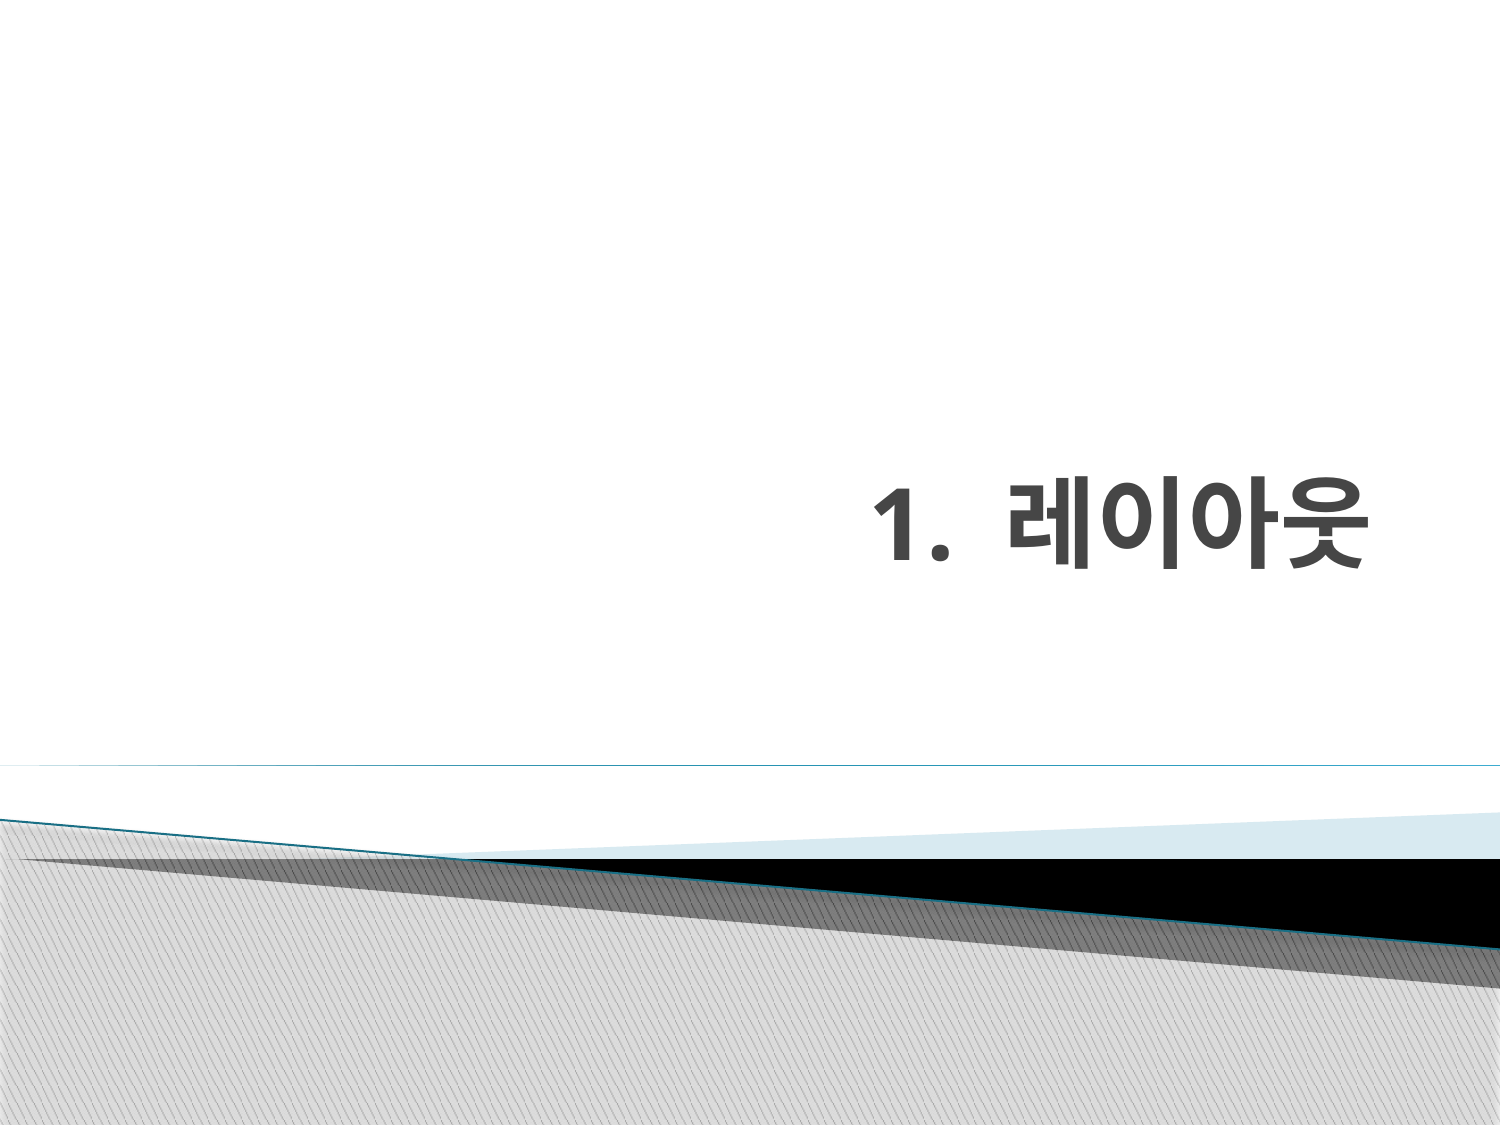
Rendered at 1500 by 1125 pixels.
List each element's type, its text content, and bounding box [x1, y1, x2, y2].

title 1. 레이아웃 [112, 287, 1388, 588]
picture [5, 859, 1500, 989]
